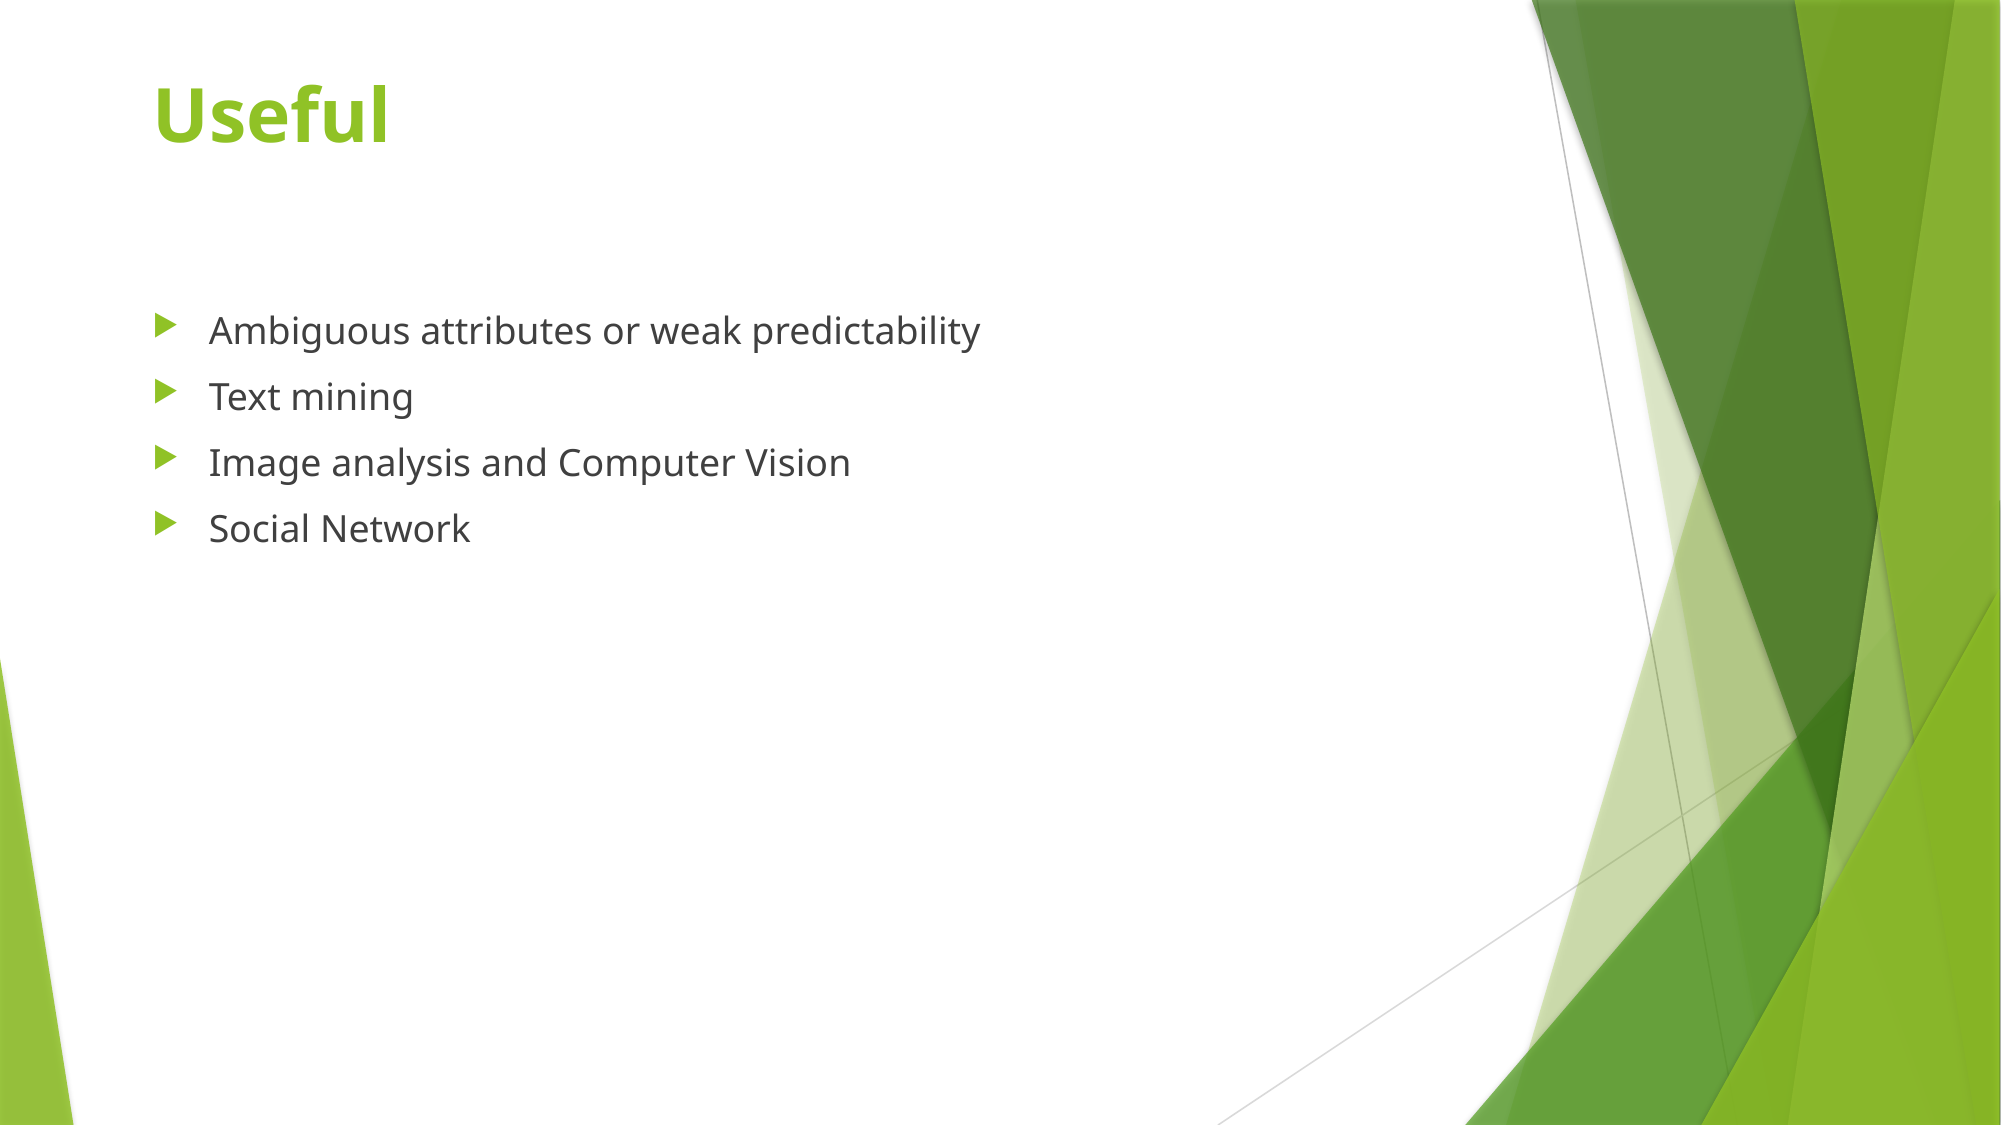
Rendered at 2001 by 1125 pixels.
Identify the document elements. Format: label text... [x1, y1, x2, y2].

title Useful [137, 59, 1863, 278]
list Ambiguous attributes or weak predictability Text mining Image analysis and Computer Vision Social Network [137, 299, 1863, 549]
